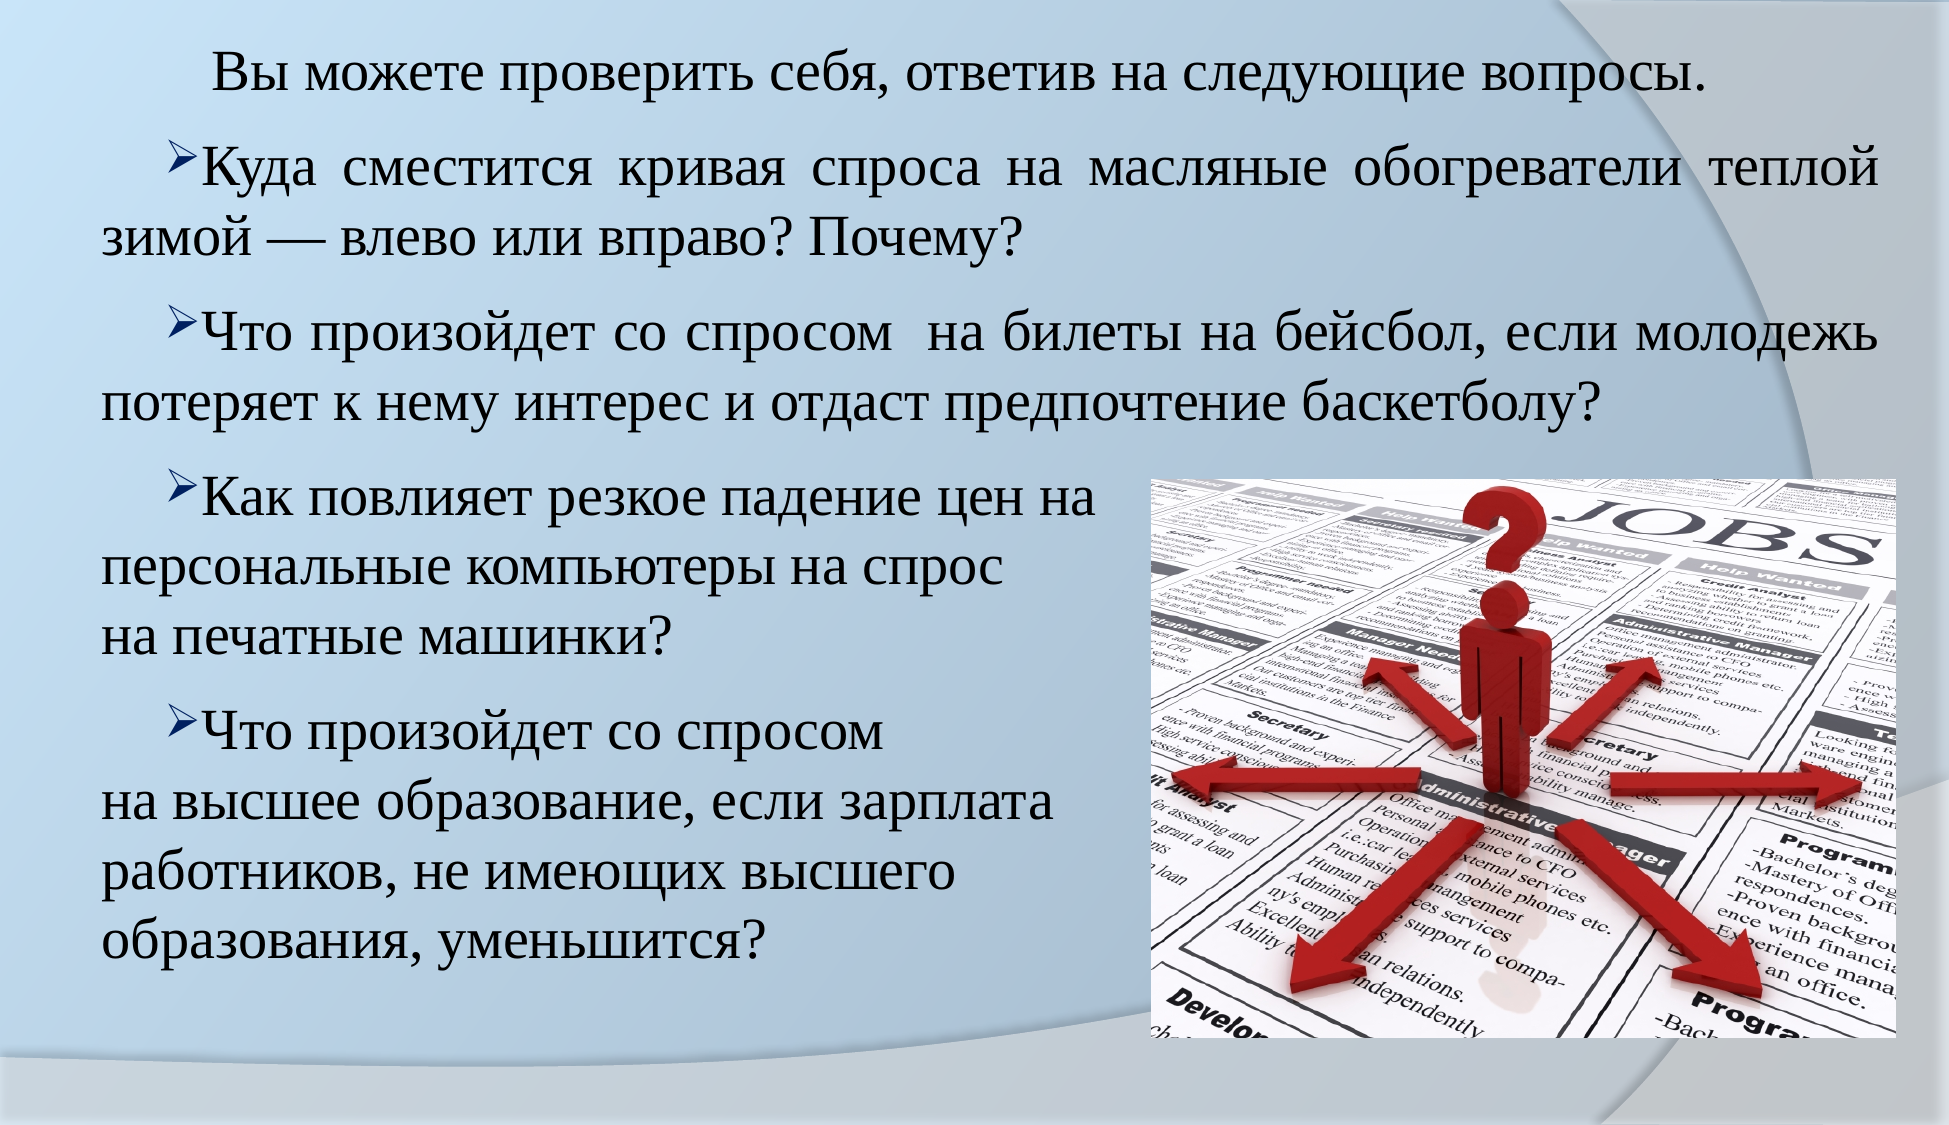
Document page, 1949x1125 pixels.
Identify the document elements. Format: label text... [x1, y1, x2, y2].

list Вы можете проверить себя, ответив на следующие вопросы. Куда сместится кривая спроса на масляные обогреватели теплой зимой — влево или вправо? Почему? Что произойдет со спросом на билеты на бейсбол, если молодежь потеряет к нему интерес и отдаст предпочтение баскетболу? Как повлияет резкое падение цен на персональные компьютеры на спрос на печатные машинки? Что произойдет со спросом на высшее образование, если зарплата работников, не имеющих высшего образования, уменьшится? [17, 25, 1896, 1053]
picture [1151, 479, 1897, 1039]
